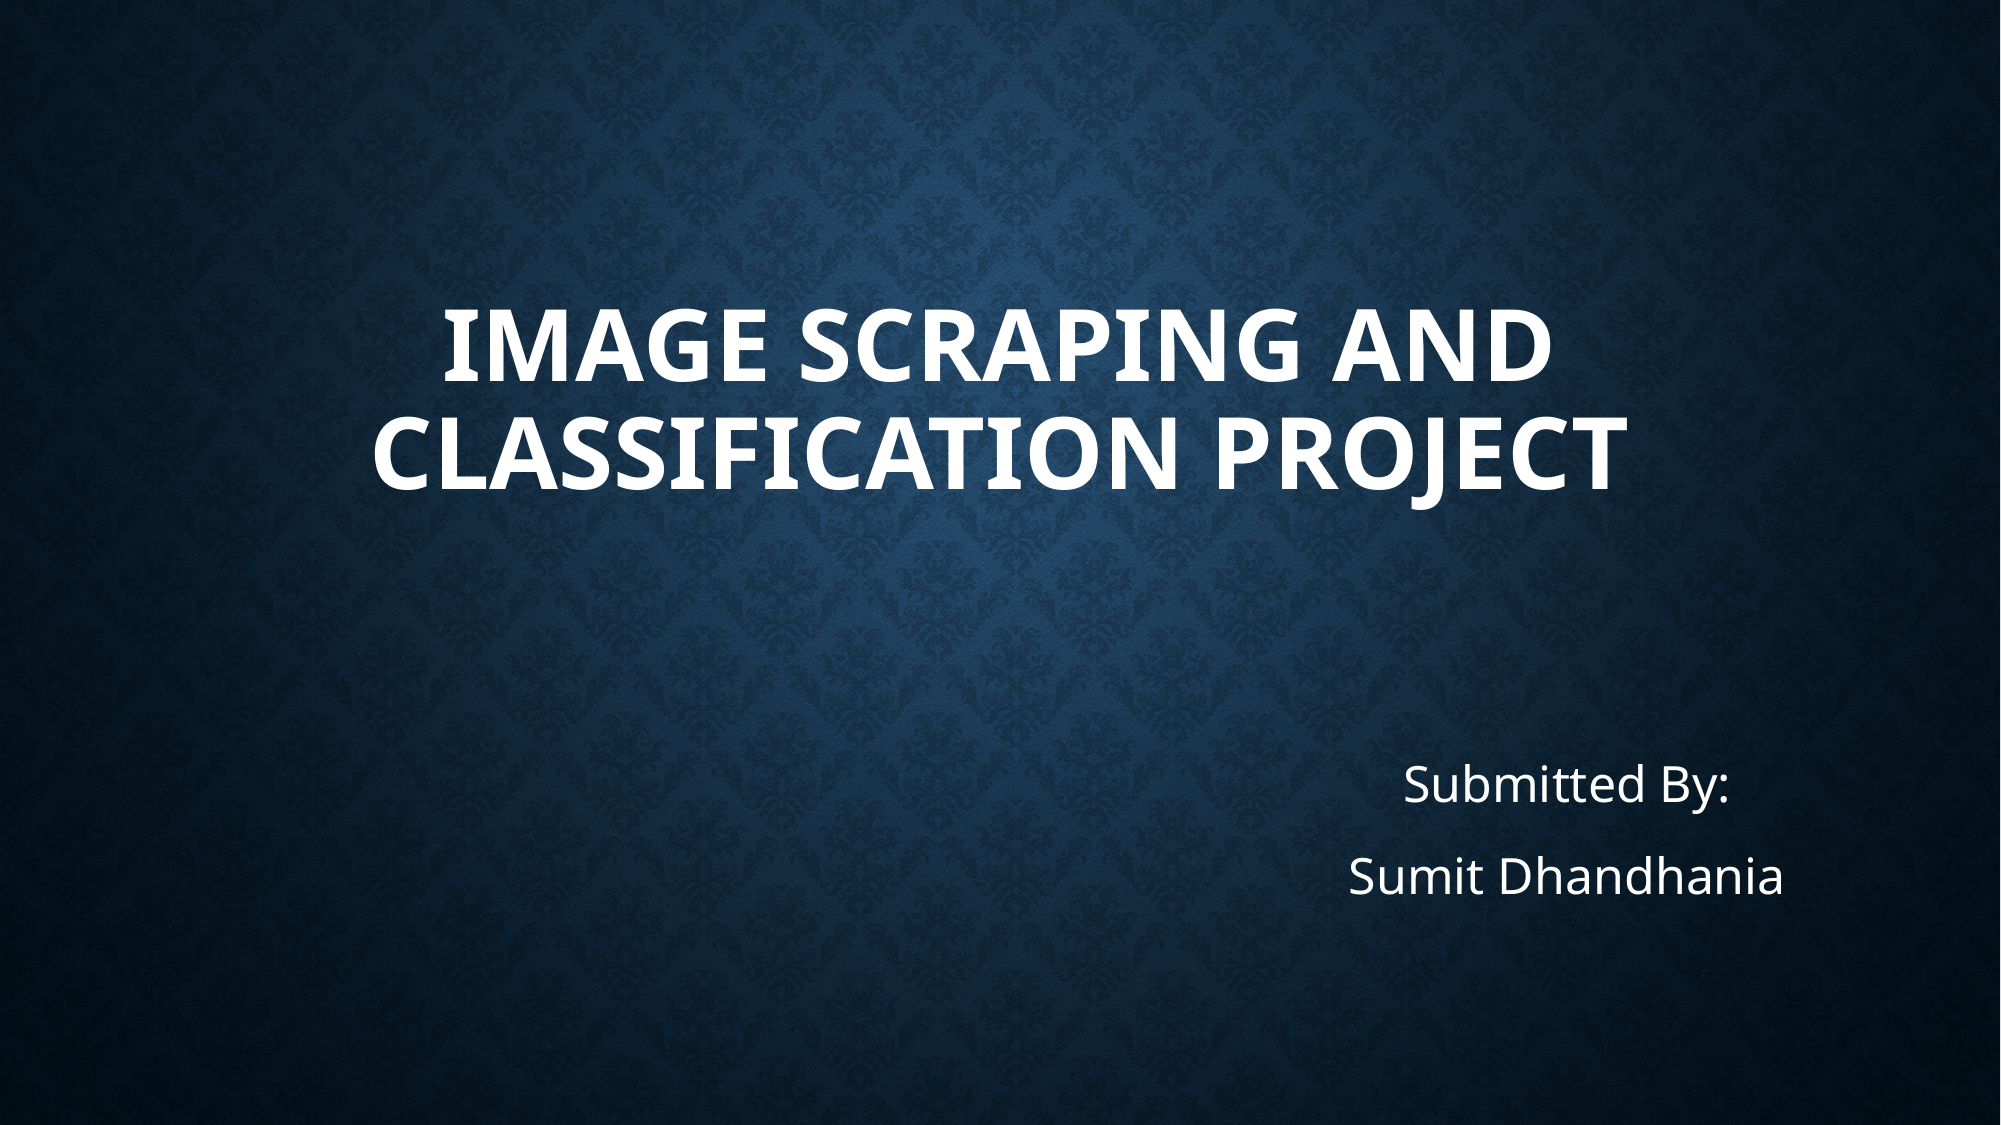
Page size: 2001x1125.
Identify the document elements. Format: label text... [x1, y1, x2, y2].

title Image scraping and classification project [261, 104, 1739, 747]
subtitle Submitted By: Sumit Dhandhania [1290, 732, 1845, 1005]
